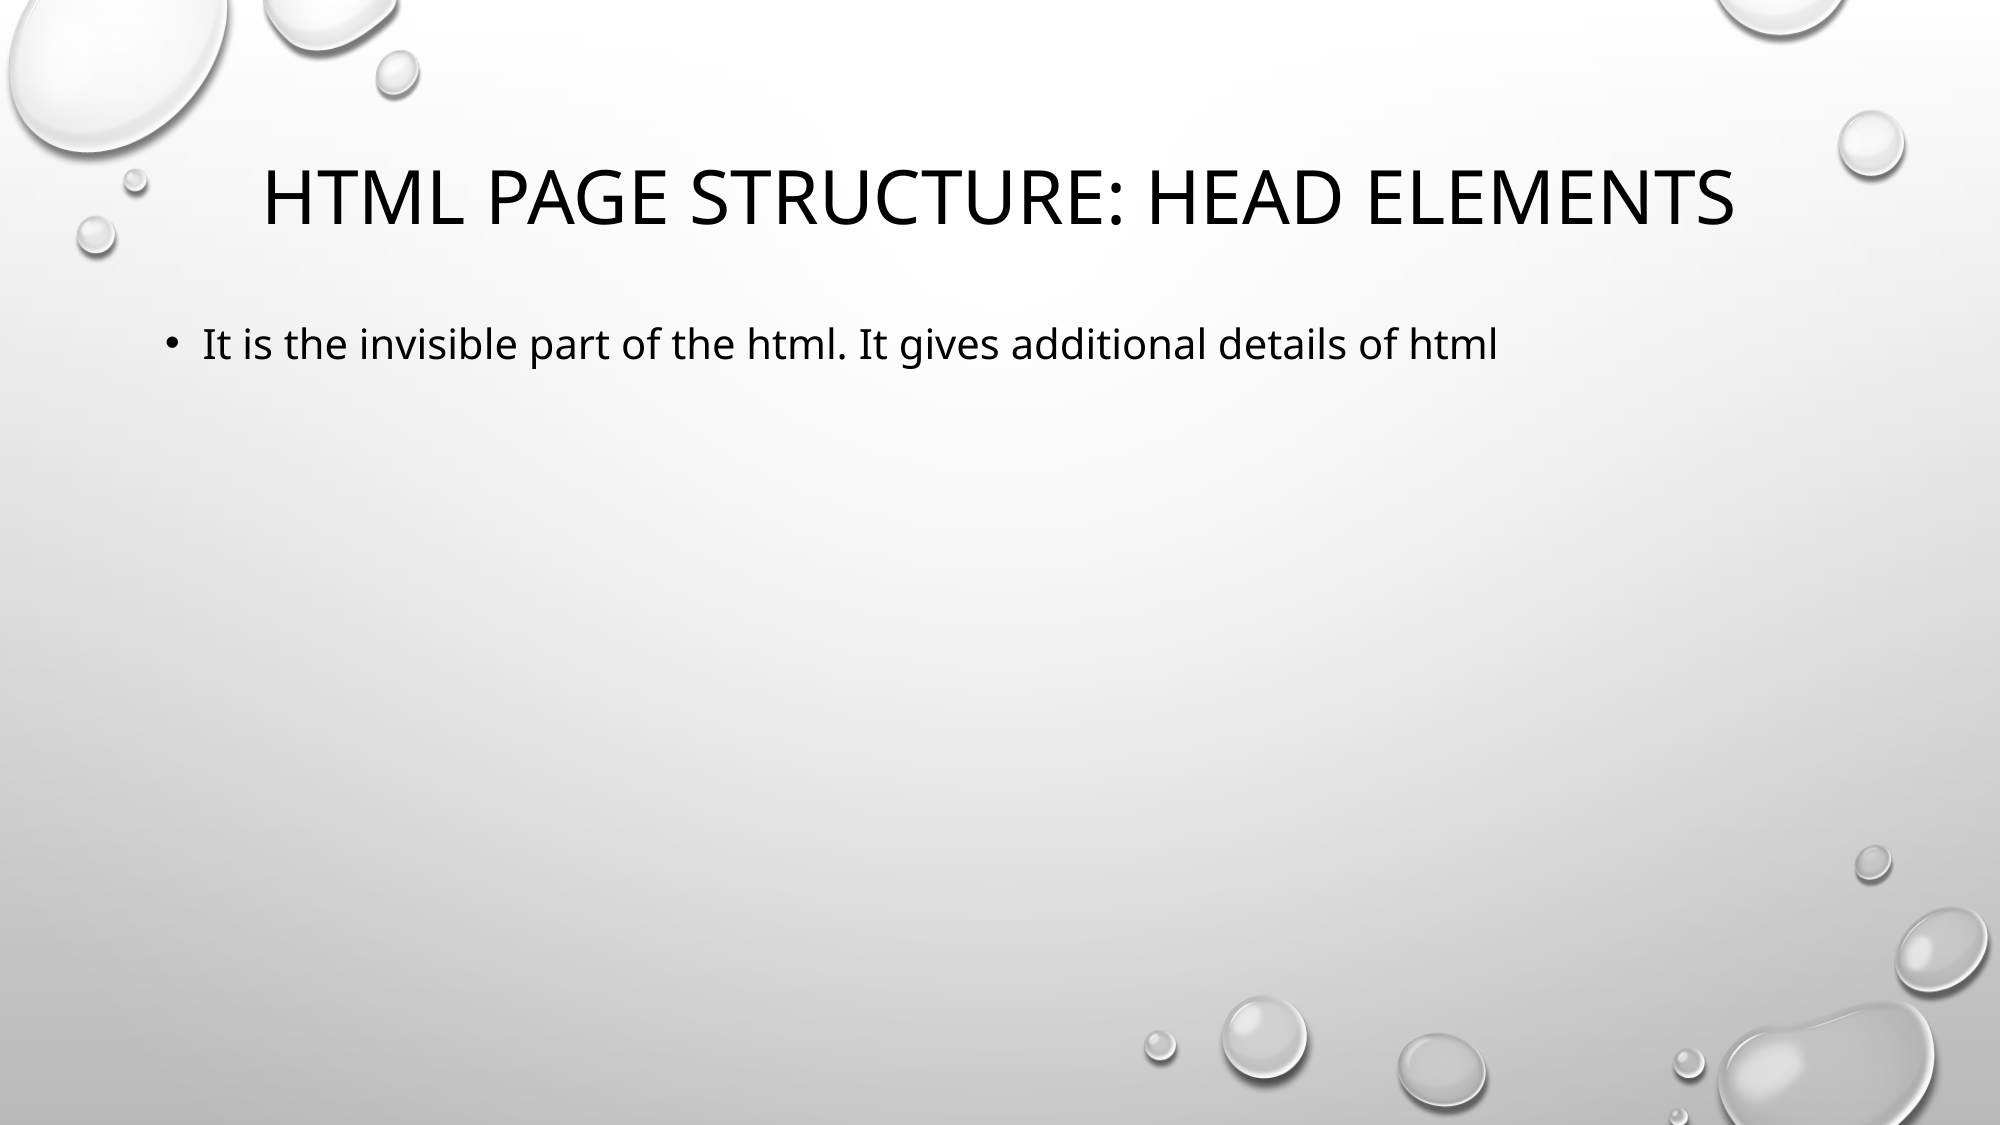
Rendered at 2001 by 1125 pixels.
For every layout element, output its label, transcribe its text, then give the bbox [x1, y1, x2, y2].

title Html page structure: head elements [149, 101, 1851, 300]
list It is the invisible part of the html. It gives additional details of html [150, 299, 1851, 862]
picture [0, 0, 2000, 1125]
